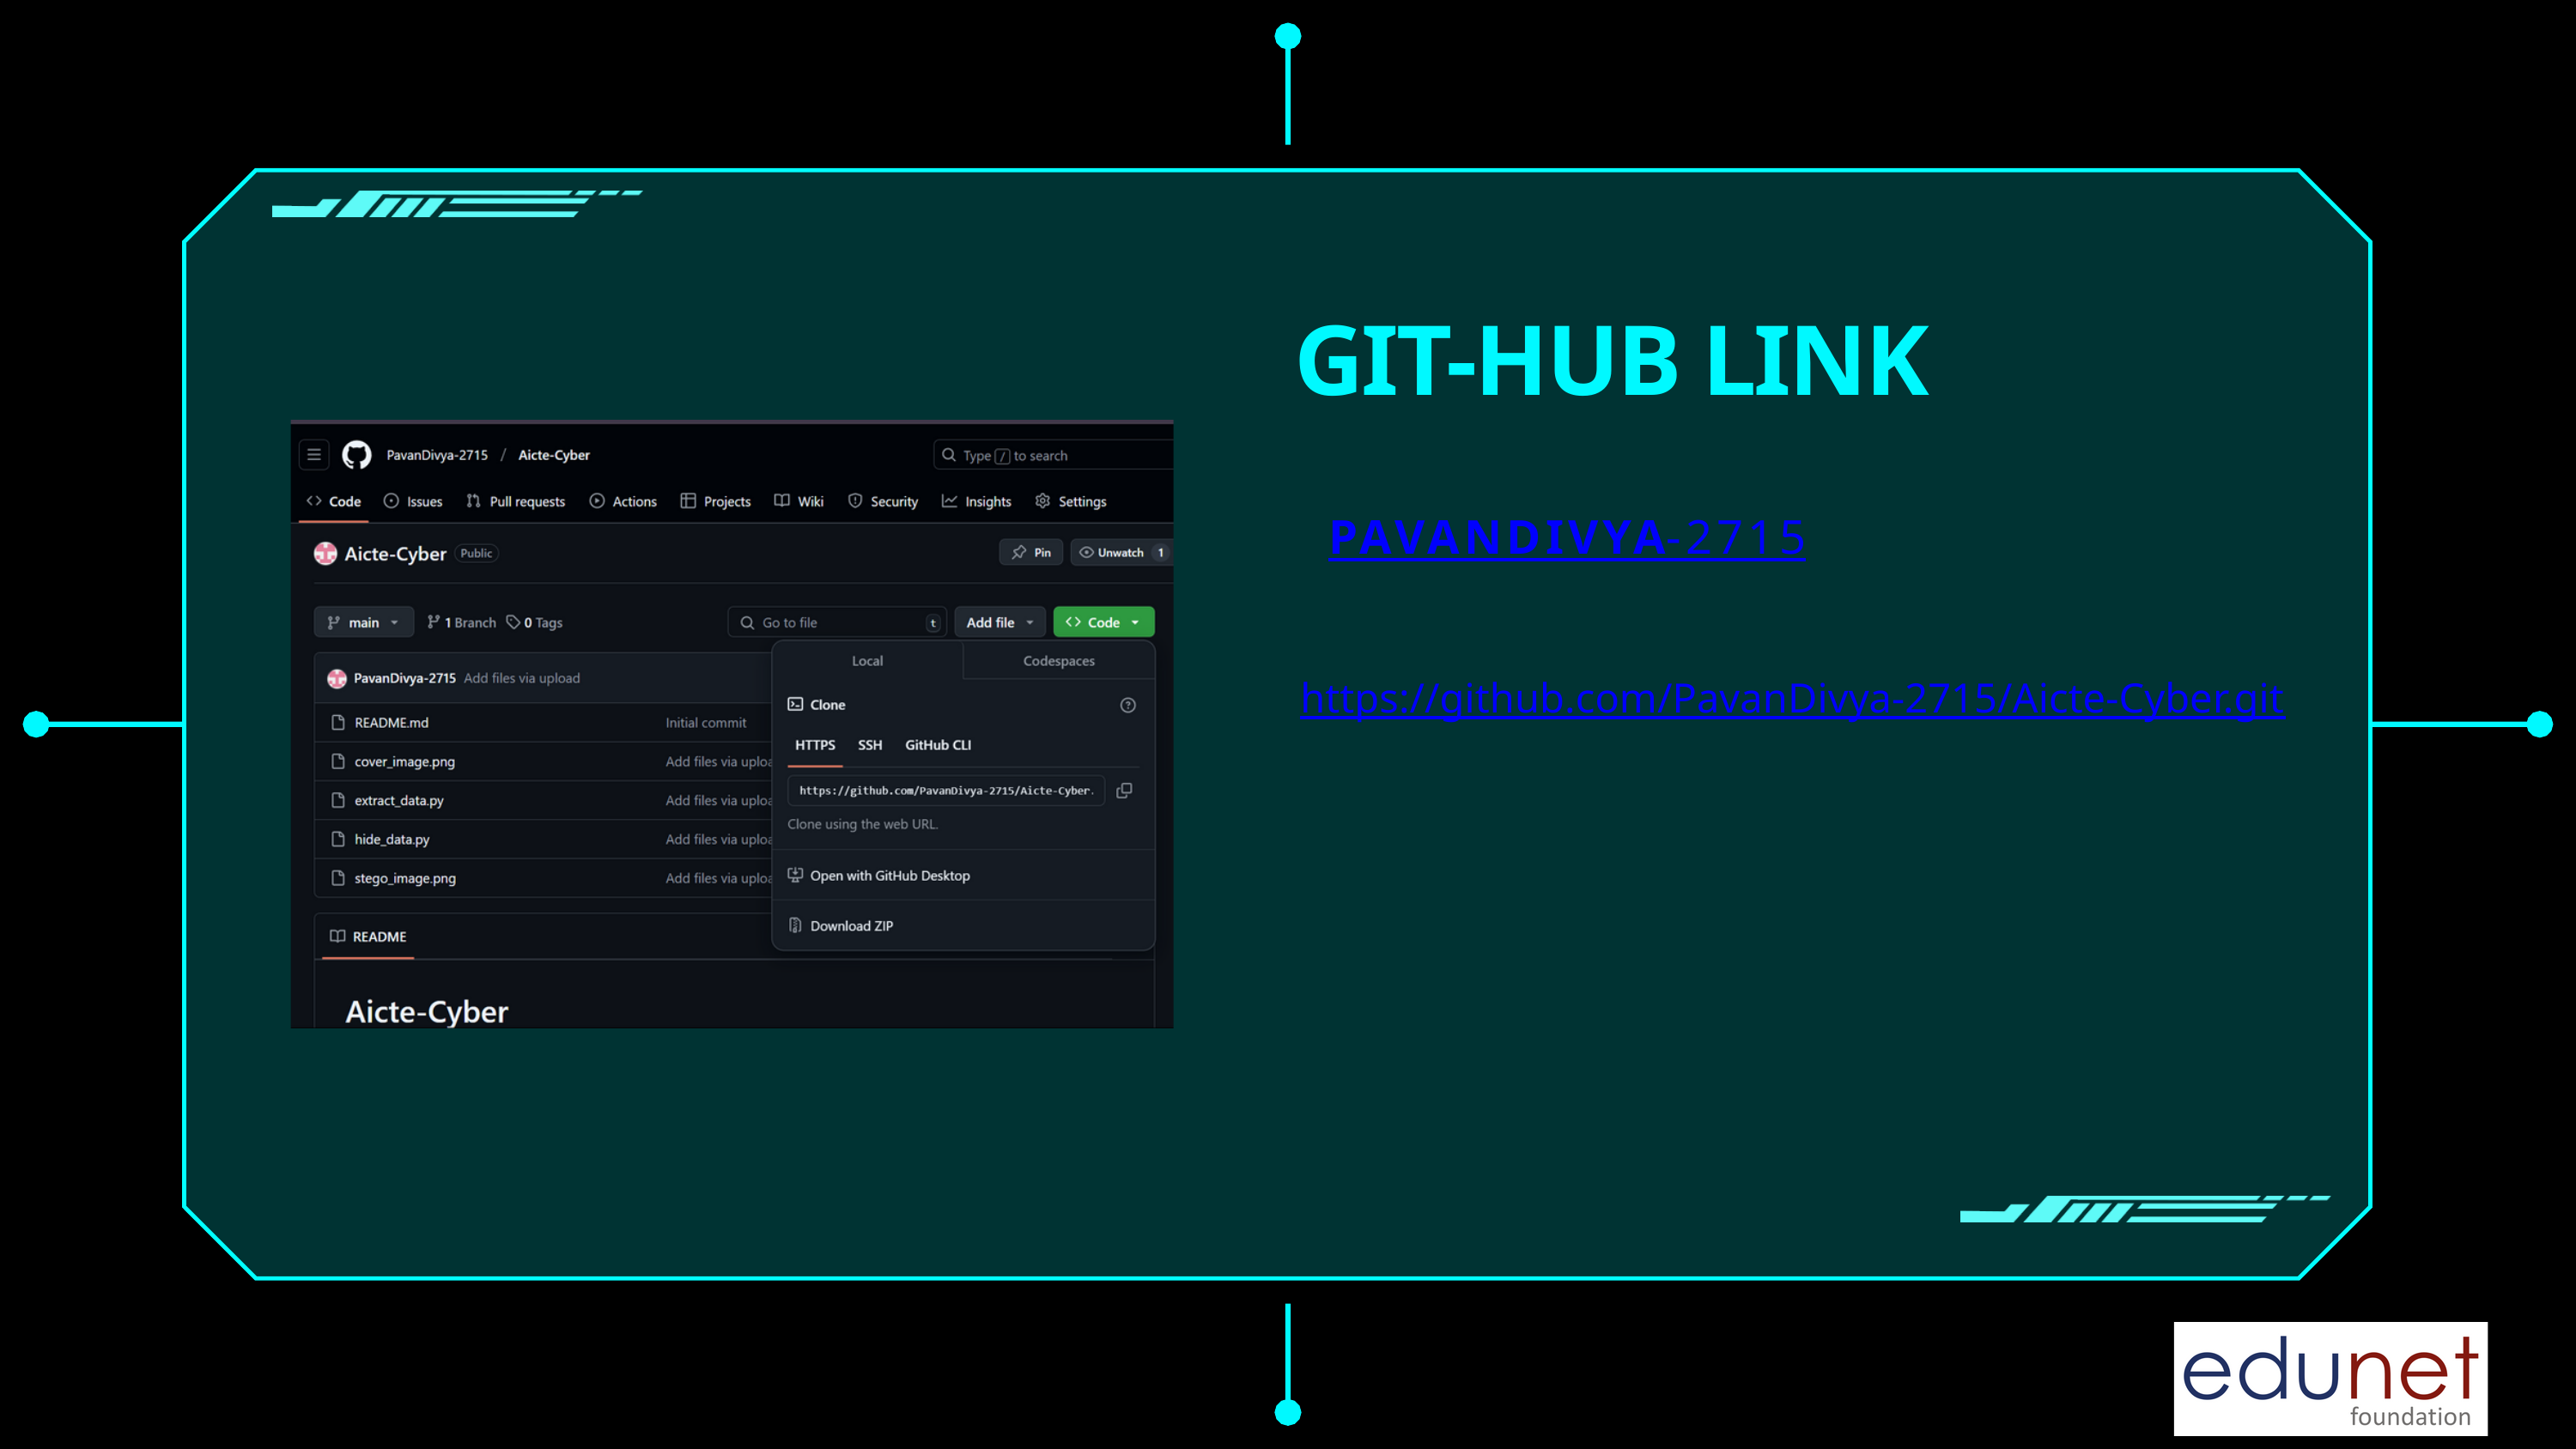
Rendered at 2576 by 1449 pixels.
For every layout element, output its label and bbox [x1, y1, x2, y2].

text_box [2173, 1322, 2488, 1437]
text_box [1279, 27, 1297, 145]
text_box [27, 715, 179, 734]
text_box [184, 170, 2371, 1279]
text_box [2375, 715, 2549, 734]
text_box [1279, 1303, 1297, 1422]
